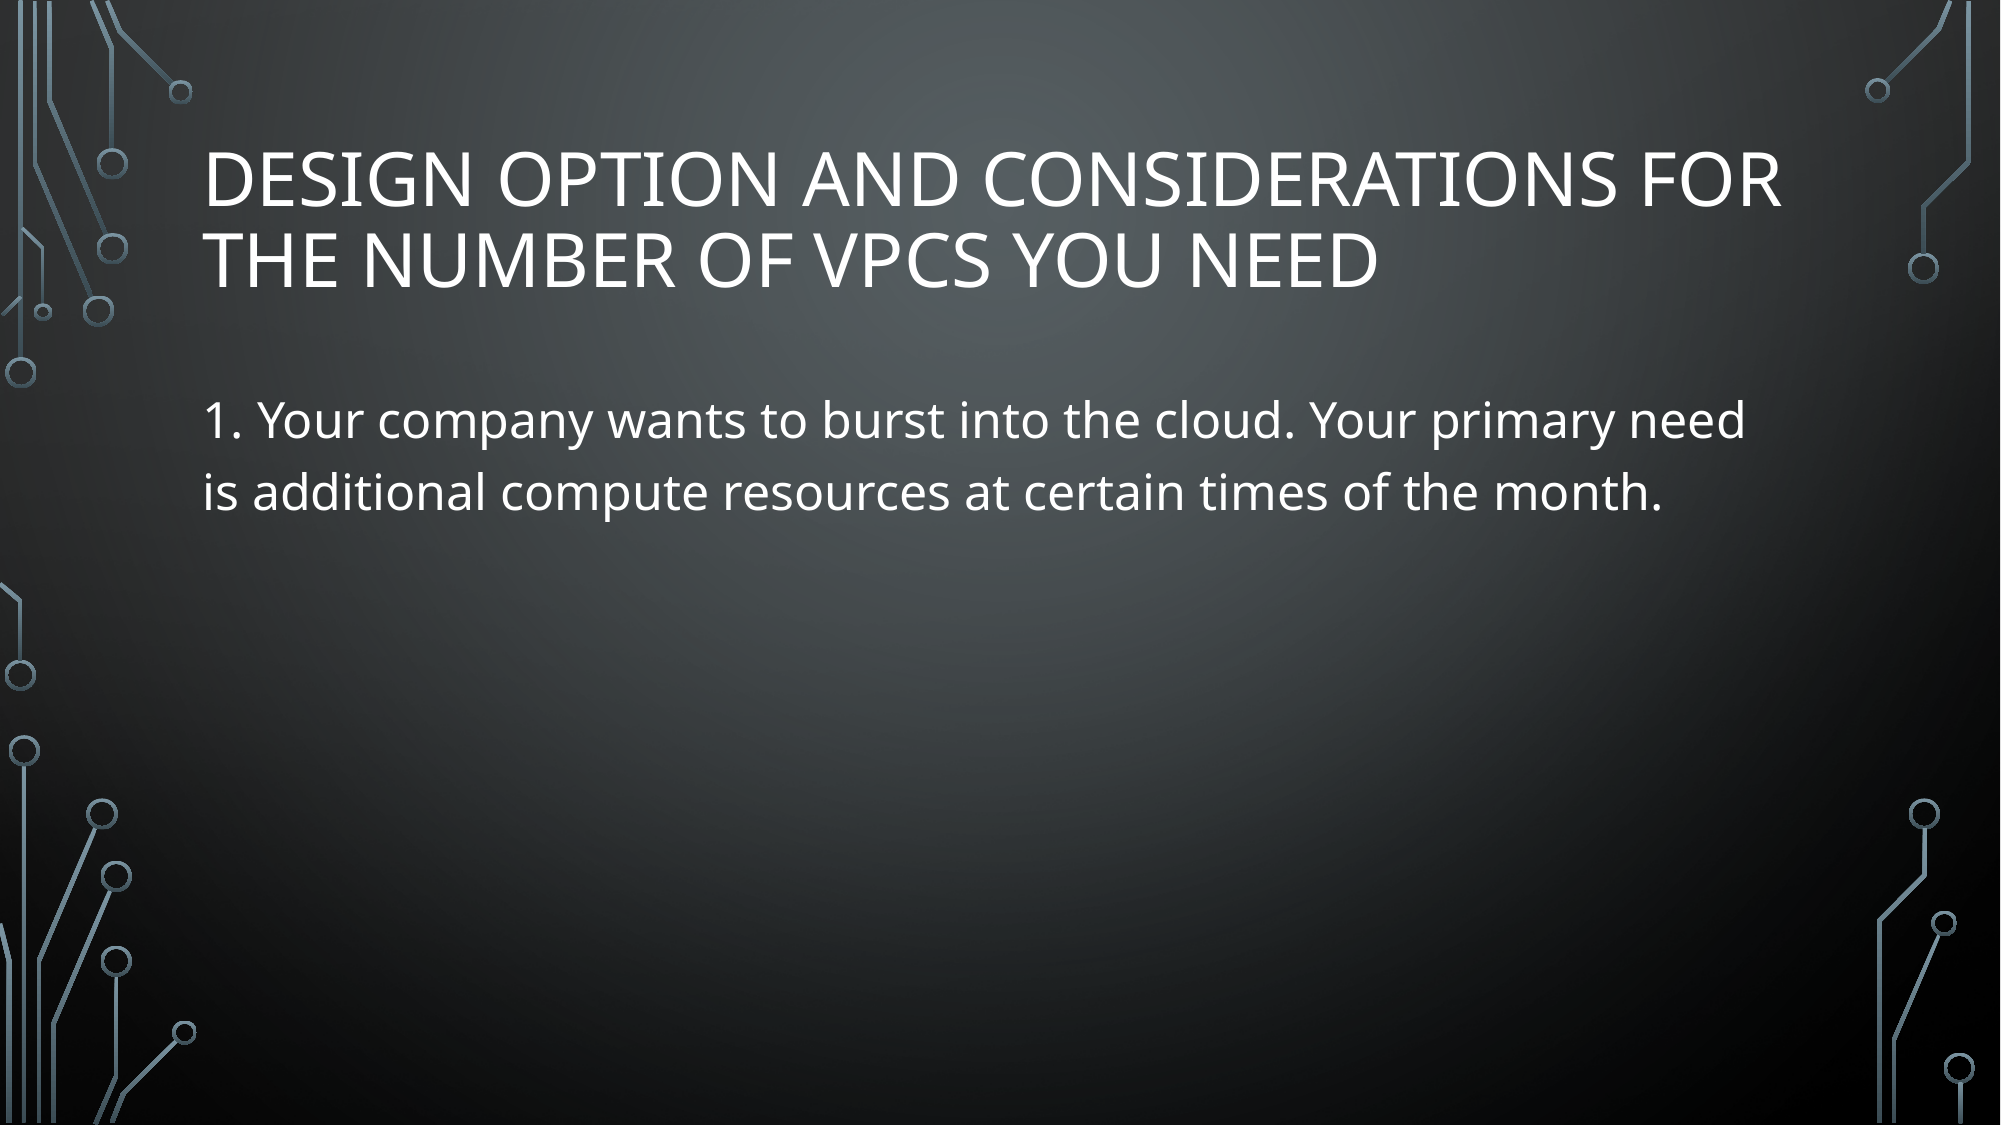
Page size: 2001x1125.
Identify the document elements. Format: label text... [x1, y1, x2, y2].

title Design Option and Considerations for the Number of VPCs you need [187, 101, 1813, 344]
list 1. Your company wants to burst into the cloud. Your primary need is additional compute resources at certain times of the month. [187, 369, 1813, 950]
